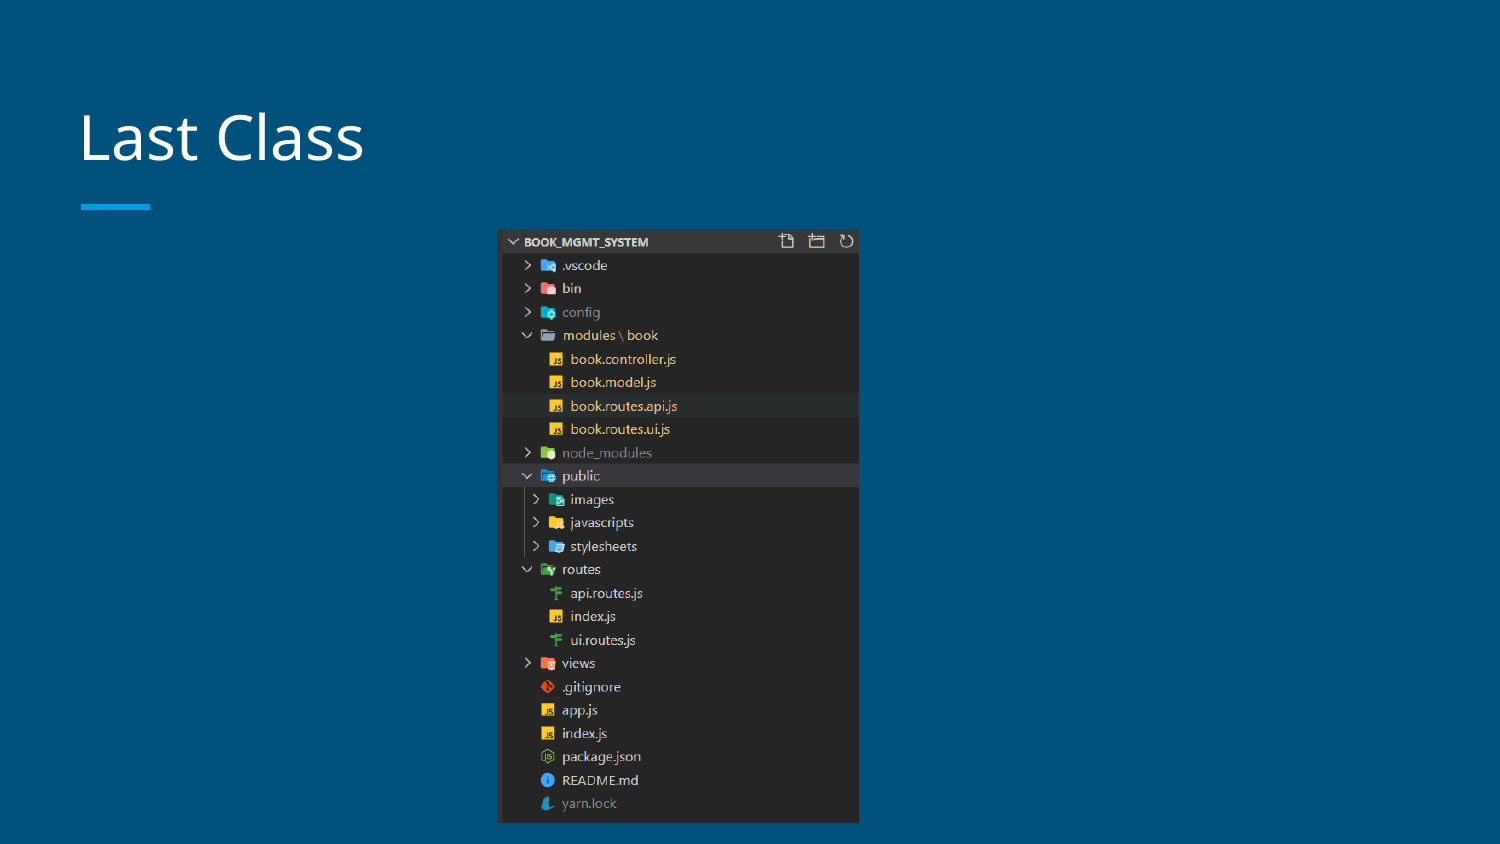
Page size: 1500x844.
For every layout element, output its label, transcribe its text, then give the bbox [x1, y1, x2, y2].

title Last Class [63, 75, 1437, 188]
picture [498, 230, 858, 822]
